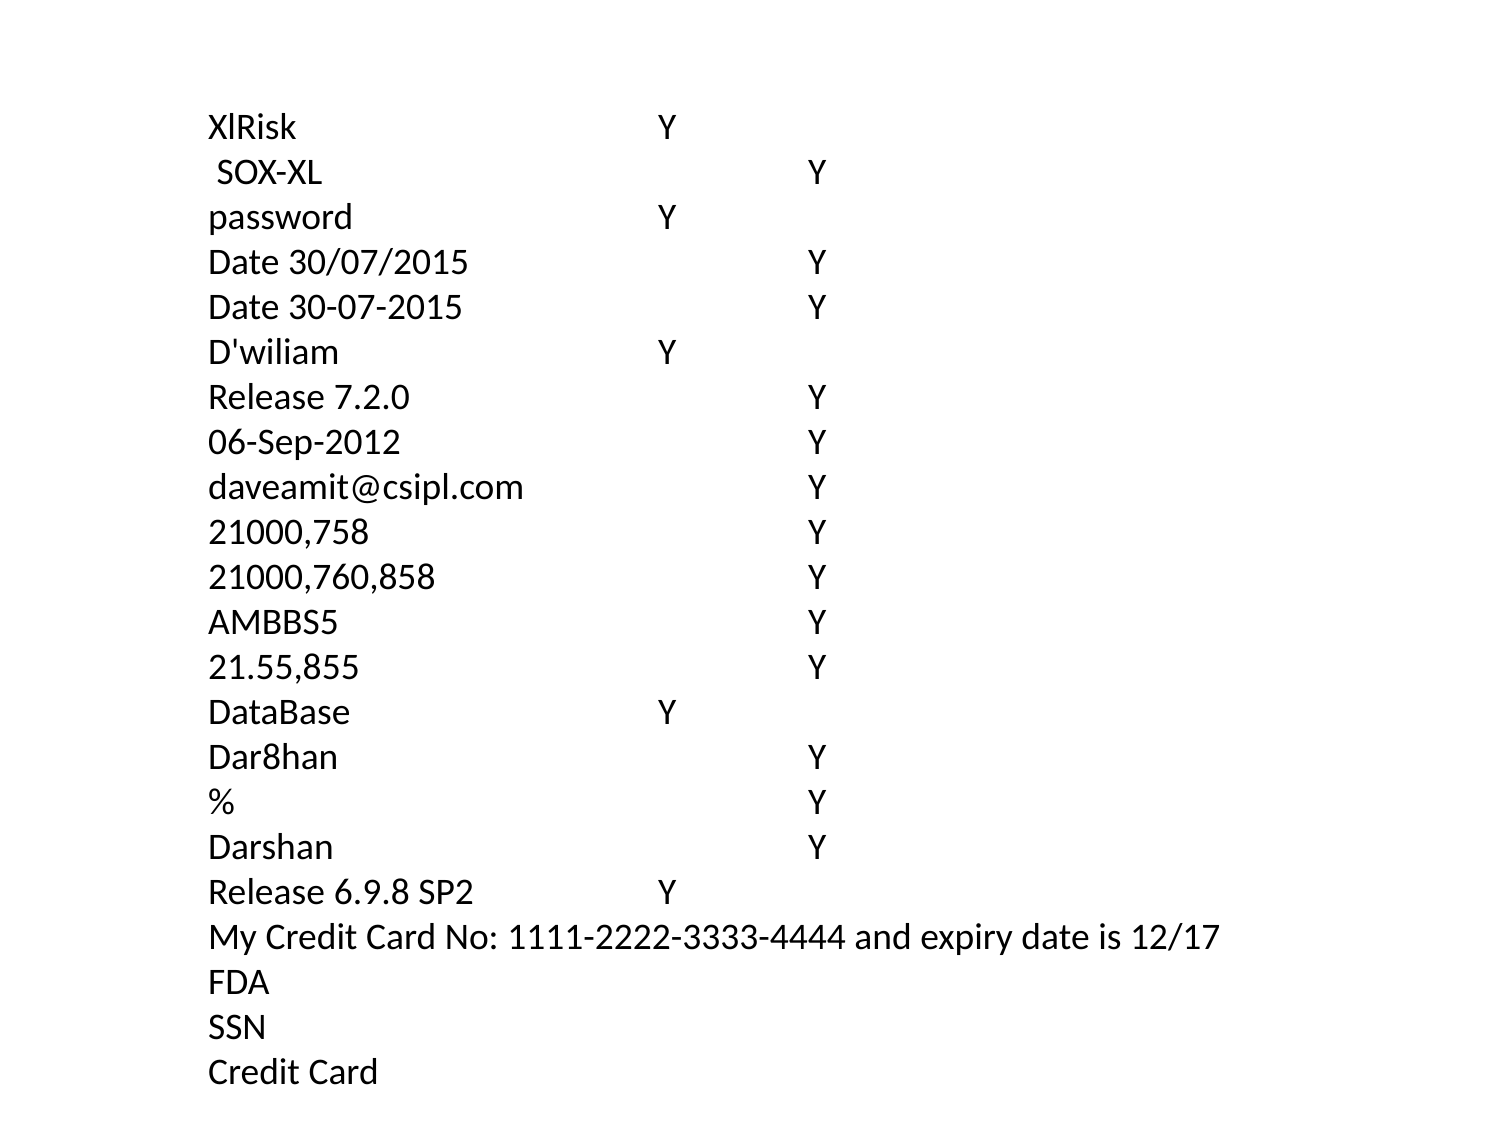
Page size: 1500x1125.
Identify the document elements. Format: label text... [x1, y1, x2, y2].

text_box XlRisk Y SOX-XL Y password Y Date 30/07/2015 Y Date 30-07-2015 Y D'wiliam Y Release 7.2.0 Y 06-Sep-2012 Y daveamit@csipl.com Y 21000,758 Y 21000,760,858 Y AMBBS5 Y 21.55,855 Y DataBase Y Dar8han Y % Y Darshan Y Release 6.9.8 SP2 Y My Credit Card No: 1111-2222-3333-4444 and expiry date is 12/17 FDA SSN Credit Card [193, 49, 1236, 1125]
